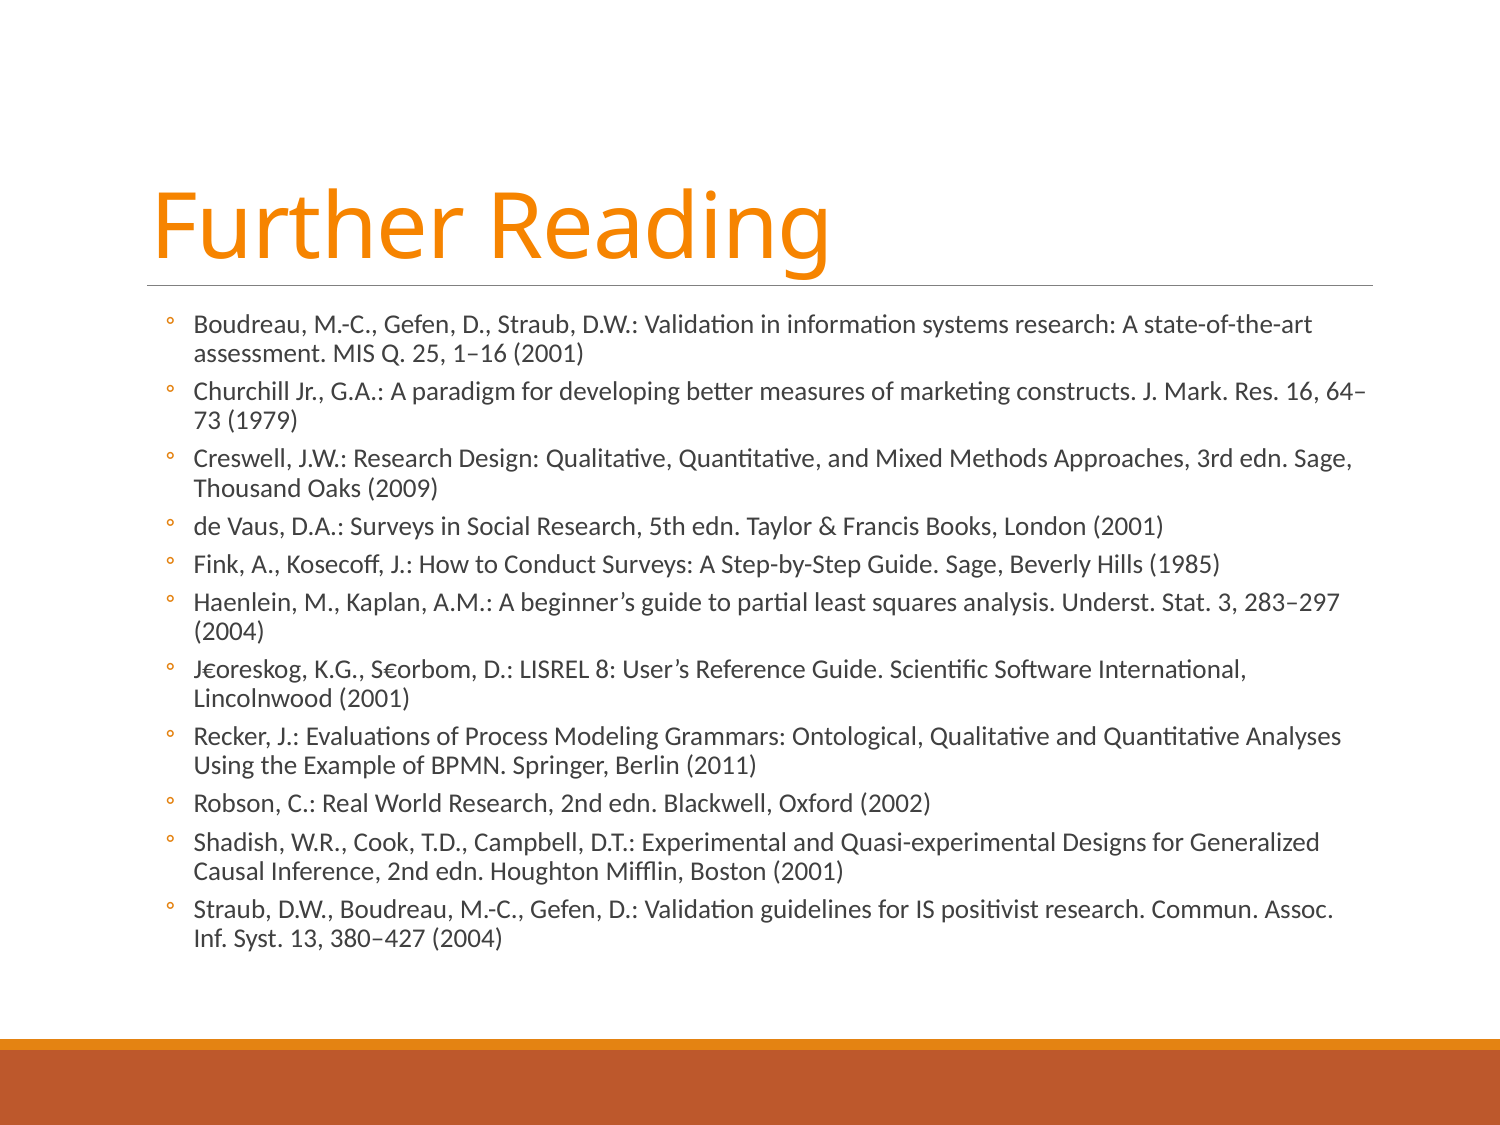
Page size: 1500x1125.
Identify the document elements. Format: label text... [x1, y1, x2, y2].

title Further Reading [135, 47, 1373, 285]
list Boudreau, M.-C., Gefen, D., Straub, D.W.: Validation in information systems research: A state-of-the-art assessment. MIS Q. 25, 1–16 (2001) Churchill Jr., G.A.: A paradigm for developing better measures of marketing constructs. J. Mark. Res. 16, 64–73 (1979) Creswell, J.W.: Research Design: Qualitative, Quantitative, and Mixed Methods Approaches, 3rd edn. Sage, Thousand Oaks (2009) de Vaus, D.A.: Surveys in Social Research, 5th edn. Taylor & Francis Books, London (2001) Fink, A., Kosecoff, J.: How to Conduct Surveys: A Step-by-Step Guide. Sage, Beverly Hills (1985) Haenlein, M., Kaplan, A.M.: A beginner’s guide to partial least squares analysis. Underst. Stat. 3, 283–297 (2004) J€oreskog, K.G., S€orbom, D.: LISREL 8: User’s Reference Guide. Scientiﬁc Software International, Lincolnwood (2001) Recker, J.: Evaluations of Process Modeling Grammars: Ontological, Qualitative and Quantitative Analyses Using the Example of BPMN. Springer, Berlin (2011) Robson, C.: Real World Research, 2nd edn. Blackwell, Oxford (2002) Shadish, W.R., Cook, T.D., Campbell, D.T.: Experimental and Quasi-experimental Designs for Generalized Causal Inference, 2nd edn. Houghton Mifﬂin, Boston (2001) Straub, D.W., Boudreau, M.-C., Gefen, D.: Validation guidelines for IS positivist research. Commun. Assoc. Inf. Syst. 13, 380–427 (2004) [135, 302, 1373, 963]
